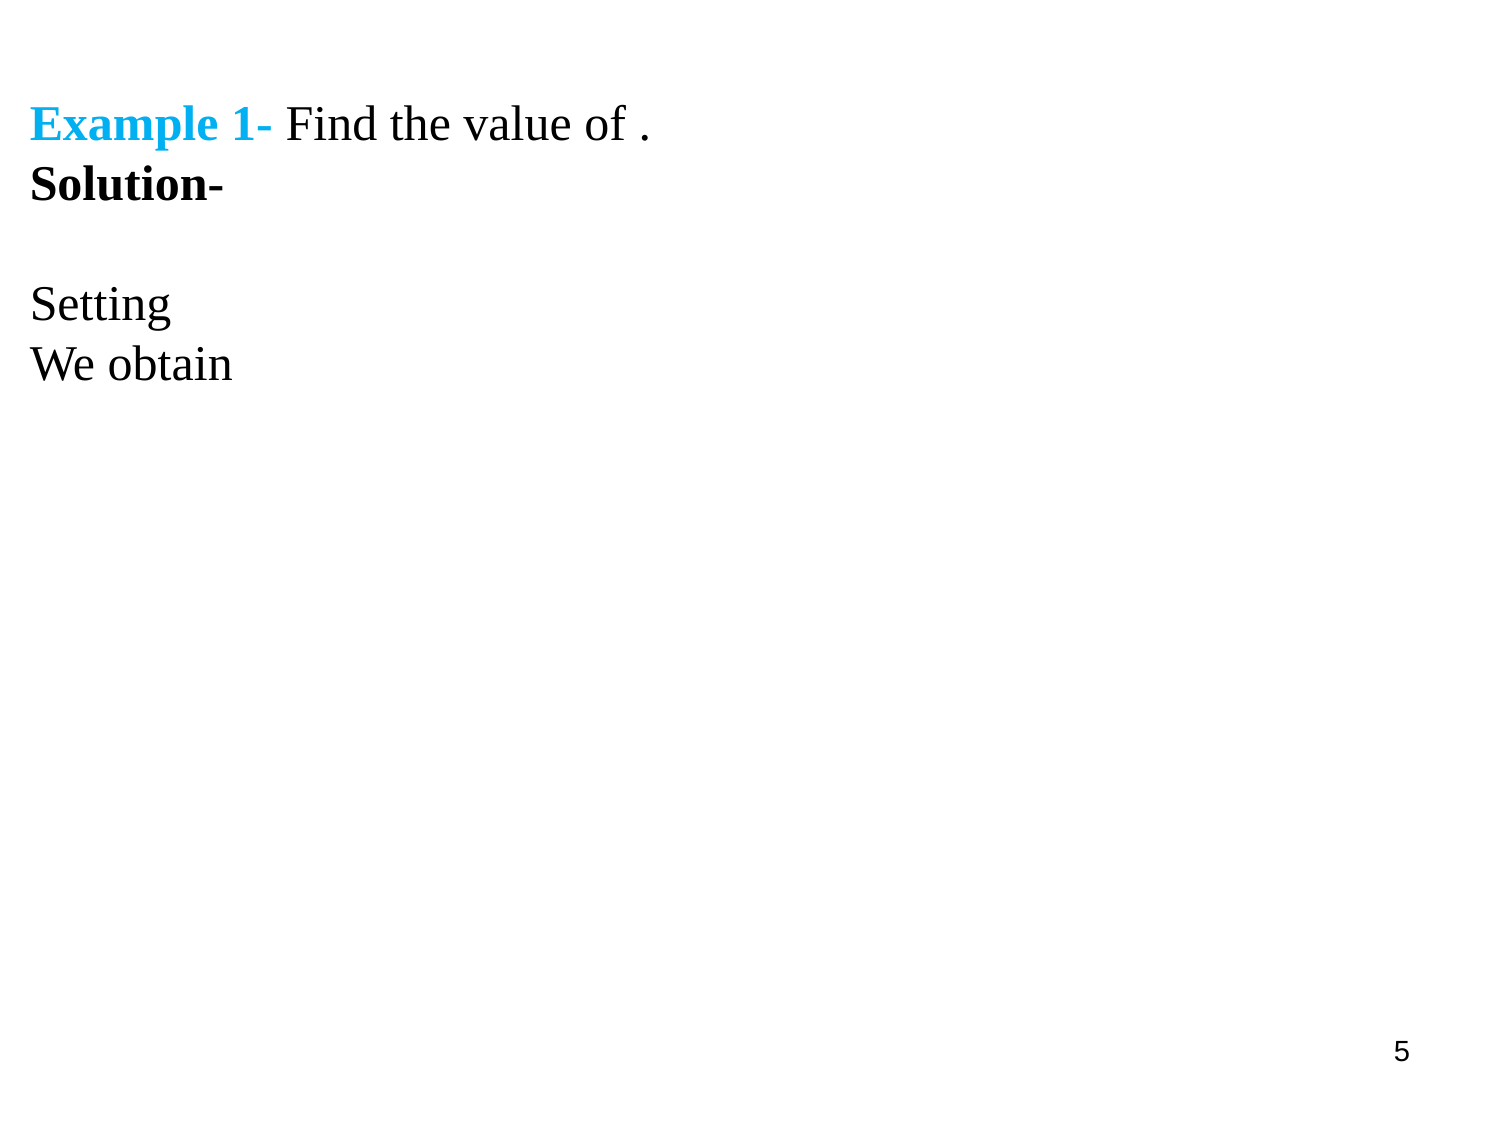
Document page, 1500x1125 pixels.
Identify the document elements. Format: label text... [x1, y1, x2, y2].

slide_number 5 [1074, 1024, 1426, 1103]
